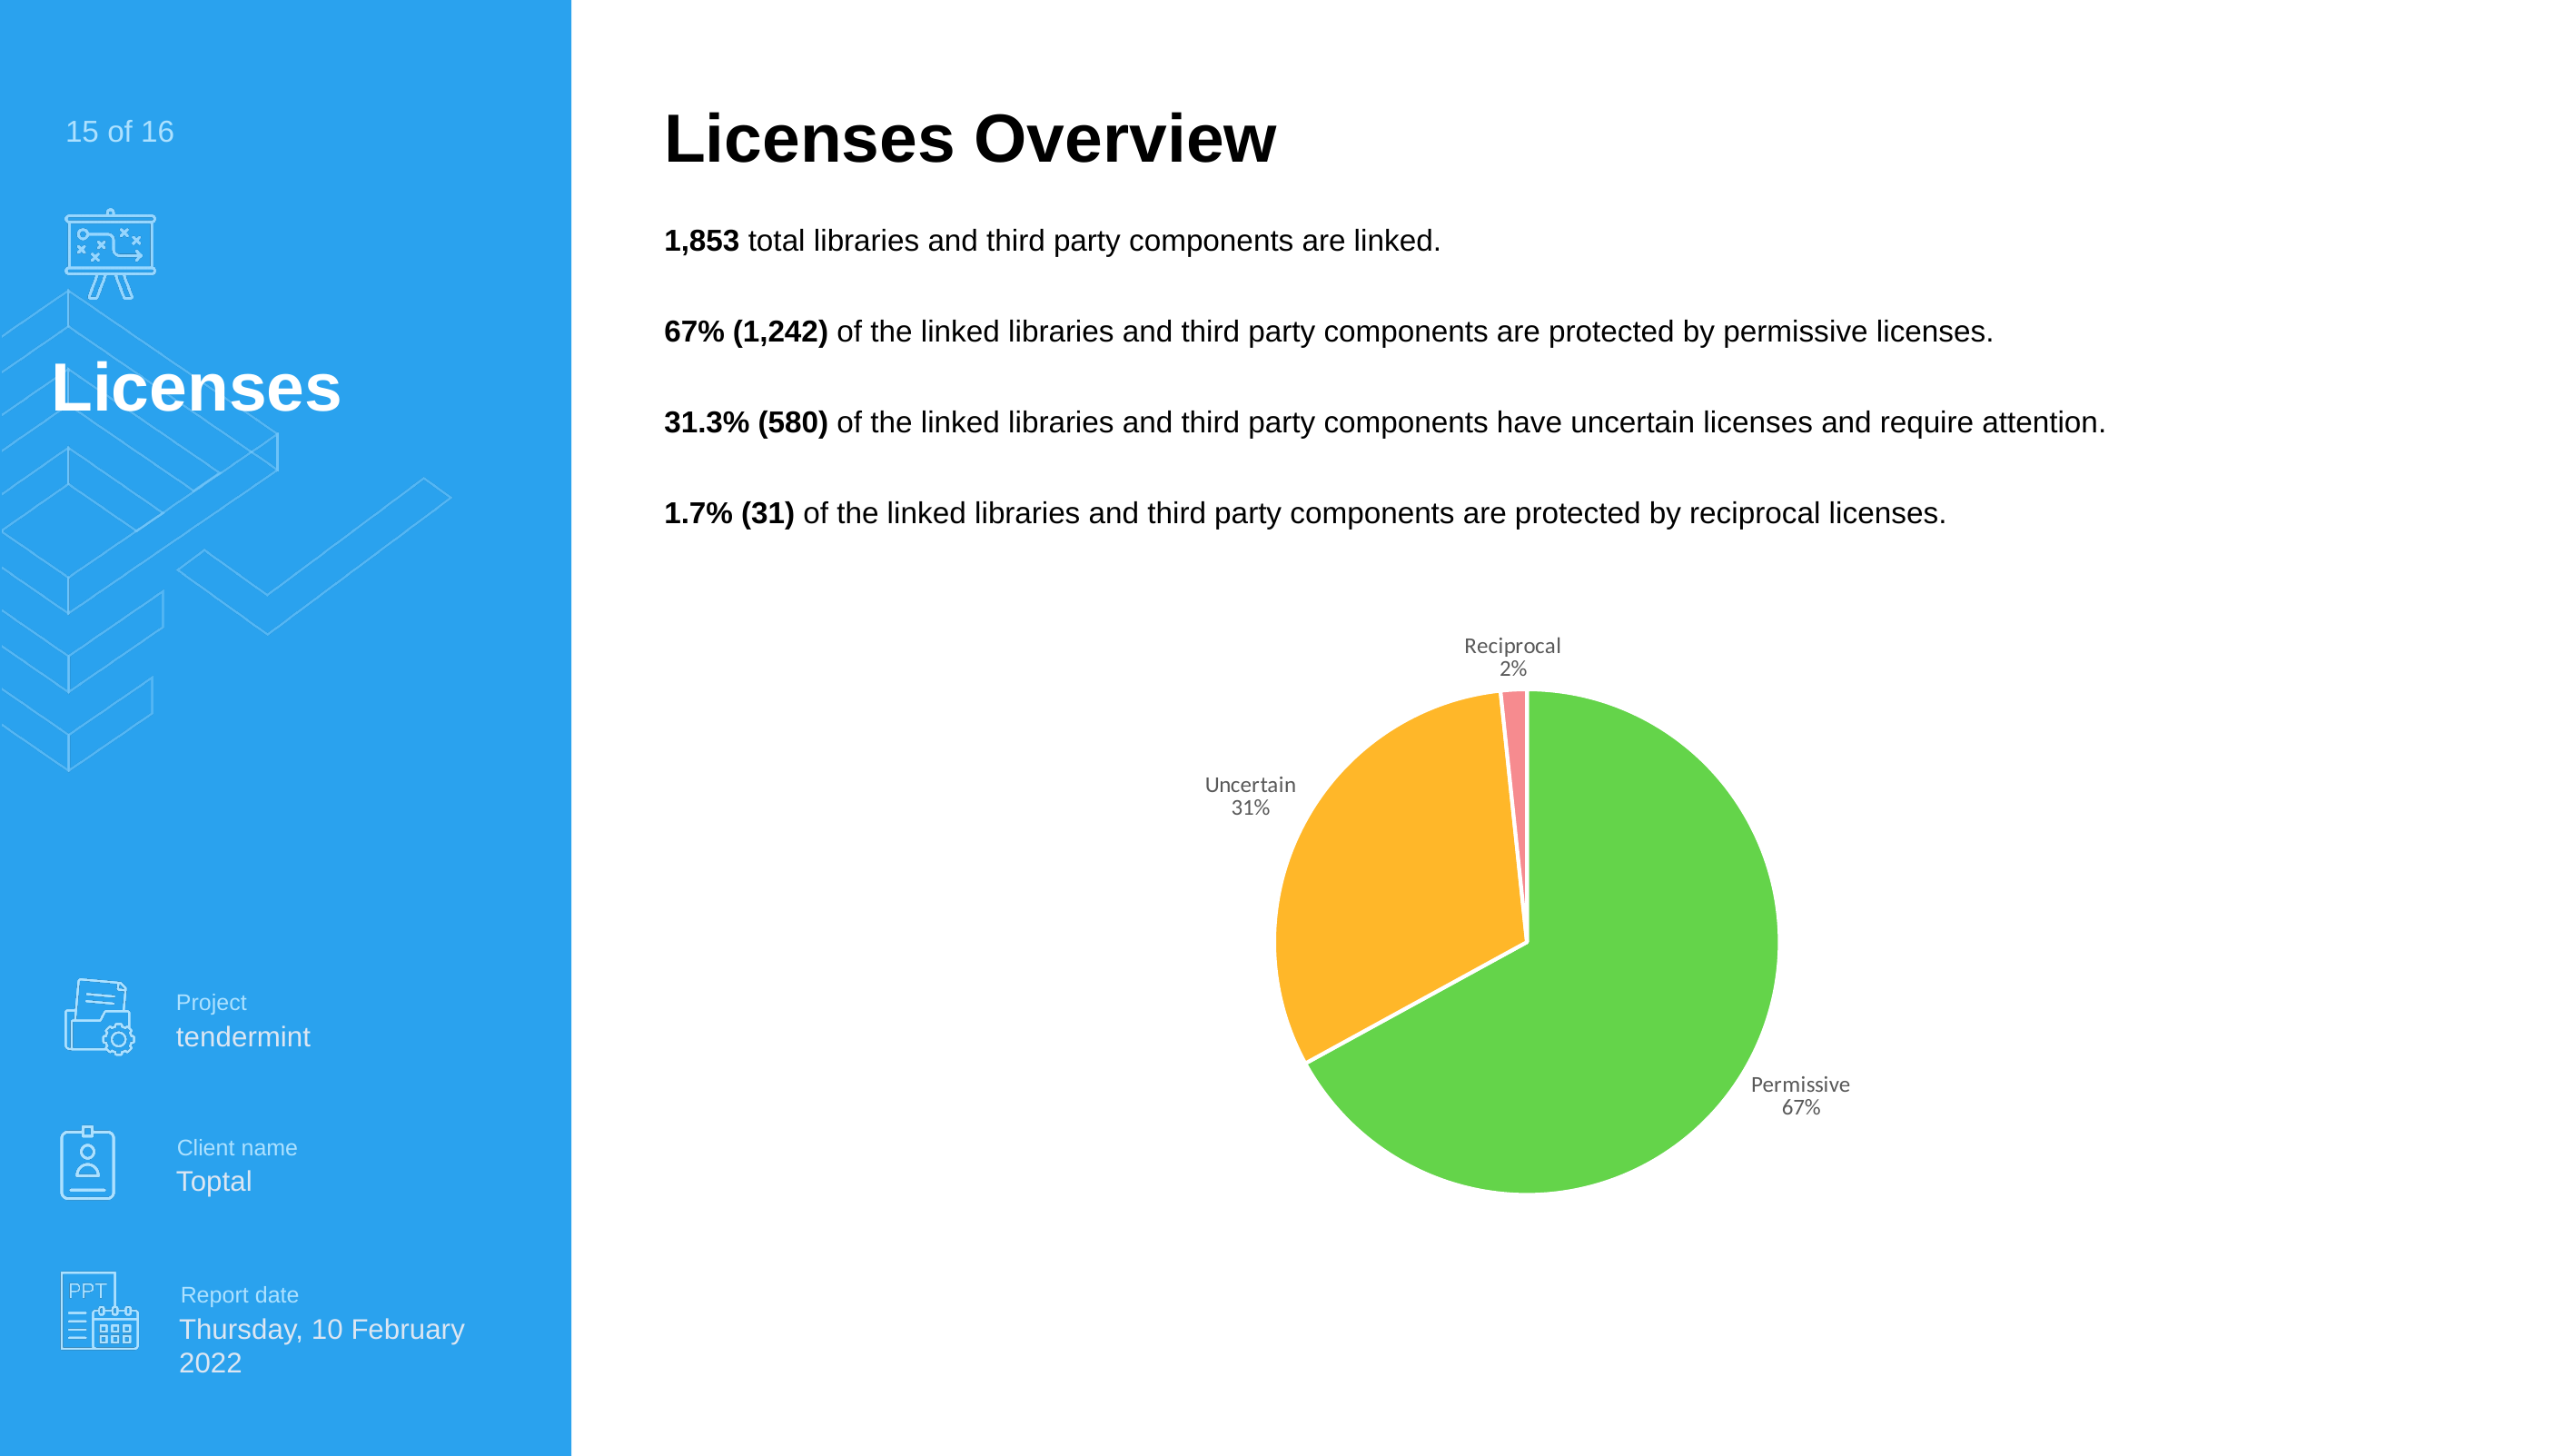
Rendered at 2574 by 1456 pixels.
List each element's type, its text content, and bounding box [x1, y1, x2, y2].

text_box Licenses [37, 335, 495, 431]
text_box 15 of 16 [52, 104, 321, 155]
text_box Licenses Overview [650, 45, 2127, 183]
chart [1082, 579, 1968, 1302]
text_box 1,853 total libraries and third party components are linked. 67% (1,242) of the linked libraries and third party components are protected by permissive licenses. 31.3% (580) of the linked libraries and third party components have uncertain licenses and require attention. 1.7% (31) of the linked libraries and third party components are protected by reciprocal licenses. [650, 205, 2207, 537]
picture [49, 1123, 129, 1203]
picture [2, 208, 453, 773]
picture [60, 976, 140, 1057]
picture [60, 1271, 140, 1351]
